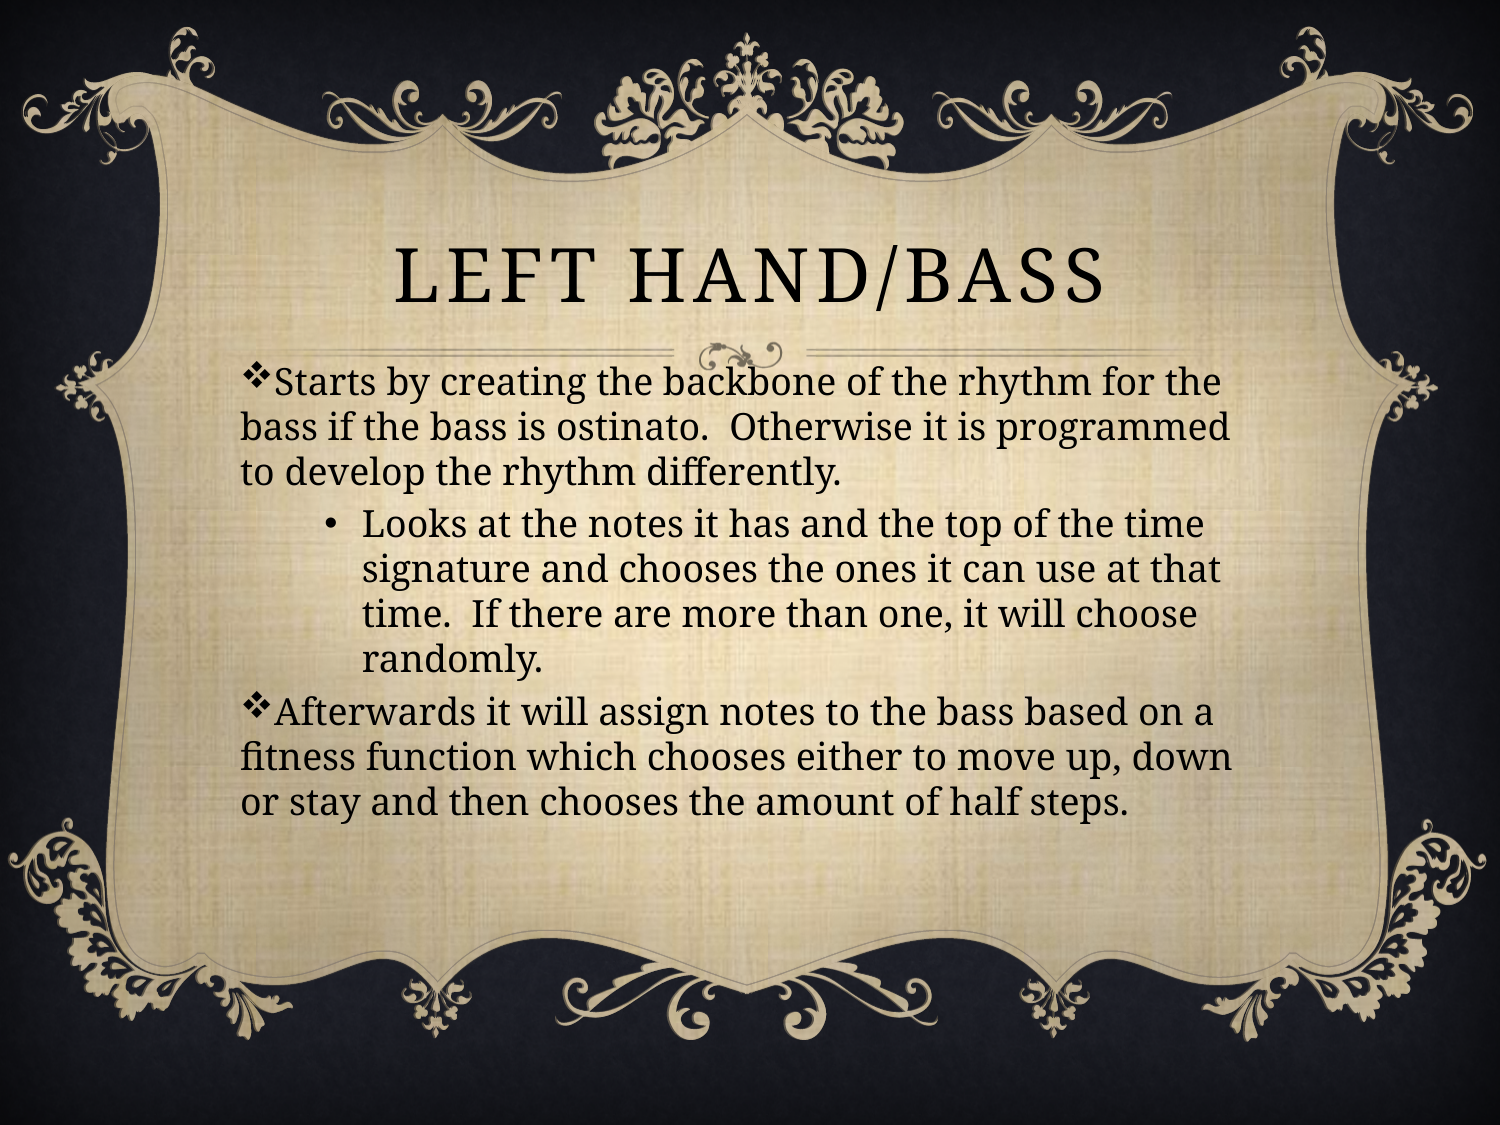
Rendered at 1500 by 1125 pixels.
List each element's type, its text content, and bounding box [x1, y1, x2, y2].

title Left Hand/Bass [225, 212, 1275, 325]
picture [0, 0, 1500, 265]
list Starts by creating the backbone of the rhythm for the bass if the bass is ostinato. Otherwise it is programmed to develop the rhythm differently. Looks at the notes it has and the top of the time signature and chooses the ones it can use at that time. If there are more than one, it will choose randomly. Afterwards it will assign notes to the bass based on a fitness function which chooses either to move up, down or stay and then chooses the amount of half steps. [225, 350, 1275, 900]
picture [0, 419, 1500, 1125]
